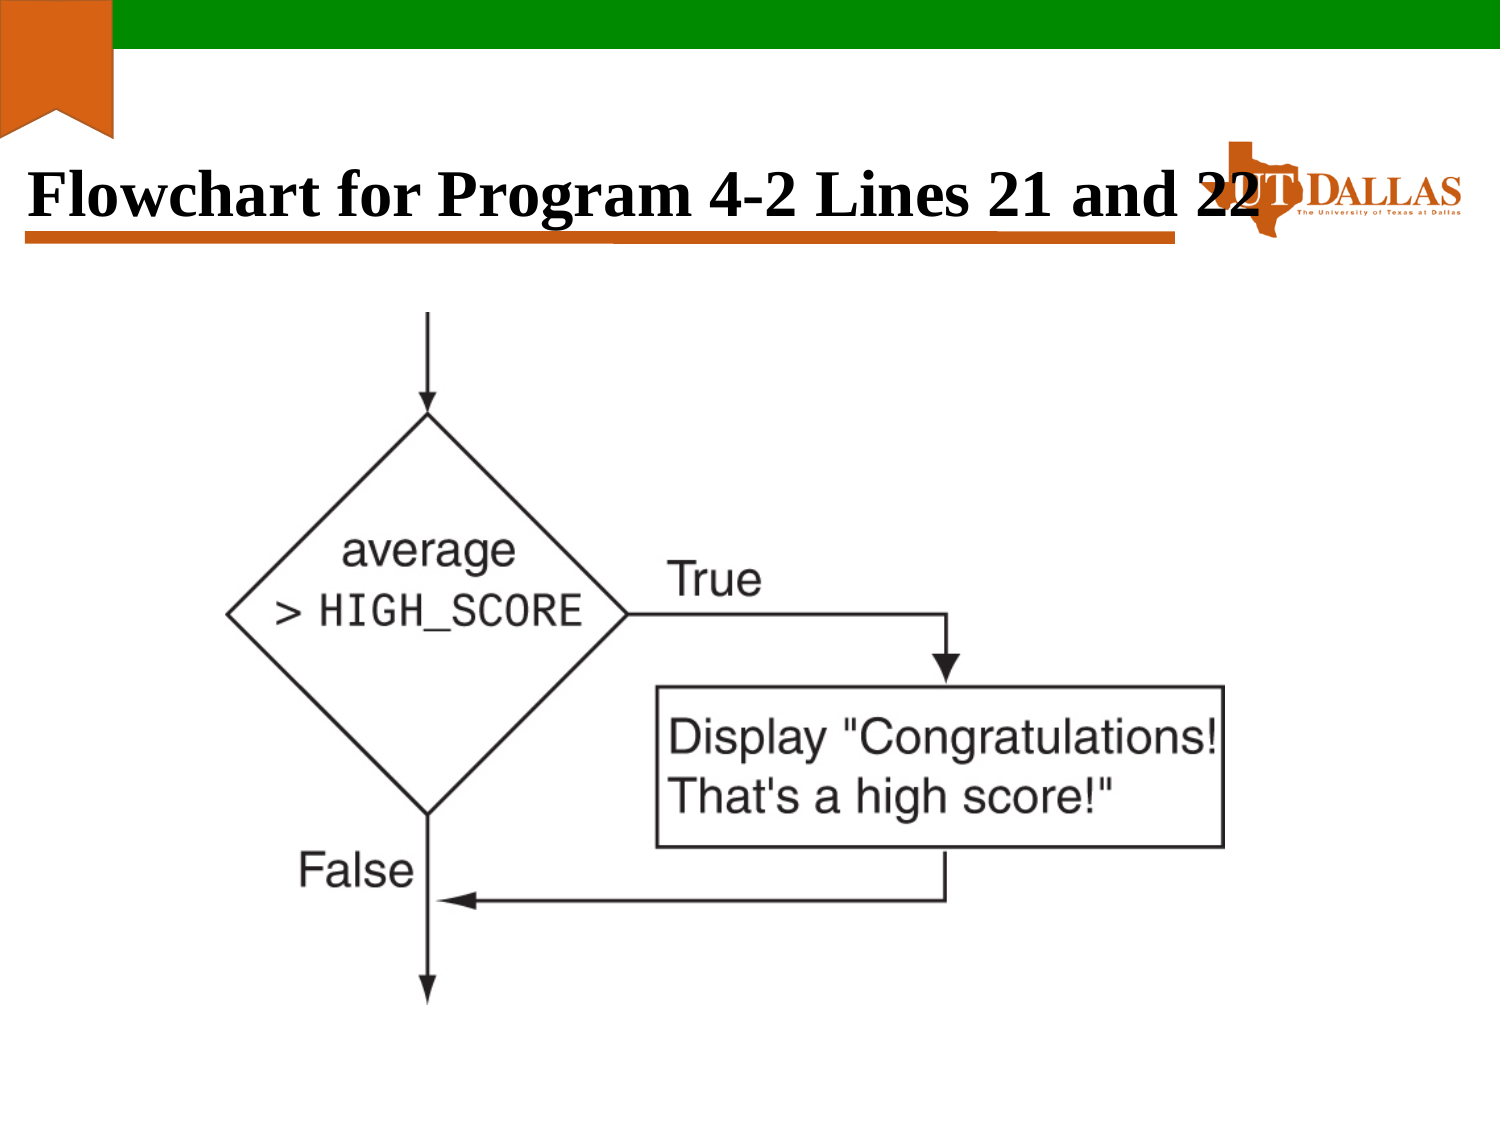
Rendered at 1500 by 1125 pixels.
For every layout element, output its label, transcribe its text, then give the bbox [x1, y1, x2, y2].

picture [224, 312, 1226, 1005]
title Flowchart for Program 4-2 Lines 21 and 22 [12, 99, 1363, 280]
picture [1363, 141, 1461, 238]
